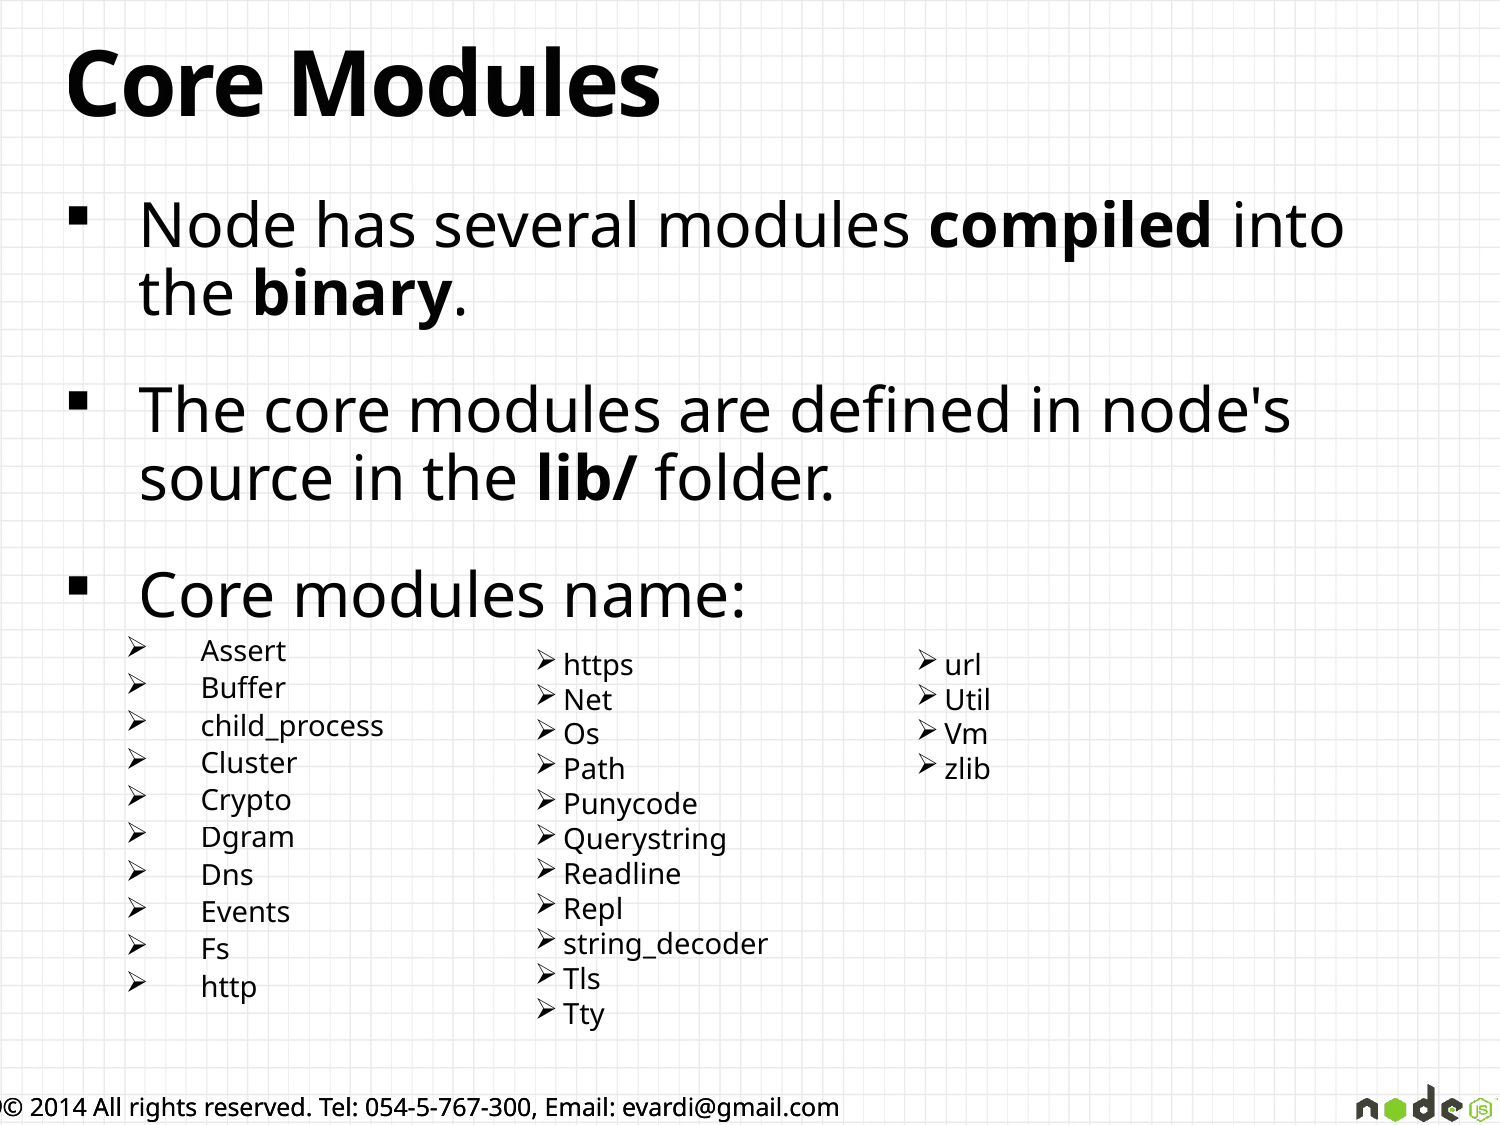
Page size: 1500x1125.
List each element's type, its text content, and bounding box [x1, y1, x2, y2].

text_box https Net Os Path Punycode Querystring Readline Repl string_decoder Tls Tty [445, 638, 798, 1038]
picture [0, 0, 1500, 1125]
list Node has several modules compiled into the binary. The core modules are defined in node's source in the lib/ folder. Core modules name: Assert Buffer child_process Cluster Crypto Dgram Dns Events Fs http [63, 193, 1436, 1032]
text_box url Util Vm zlib [826, 638, 1180, 793]
title Core Modules [63, 37, 1436, 138]
